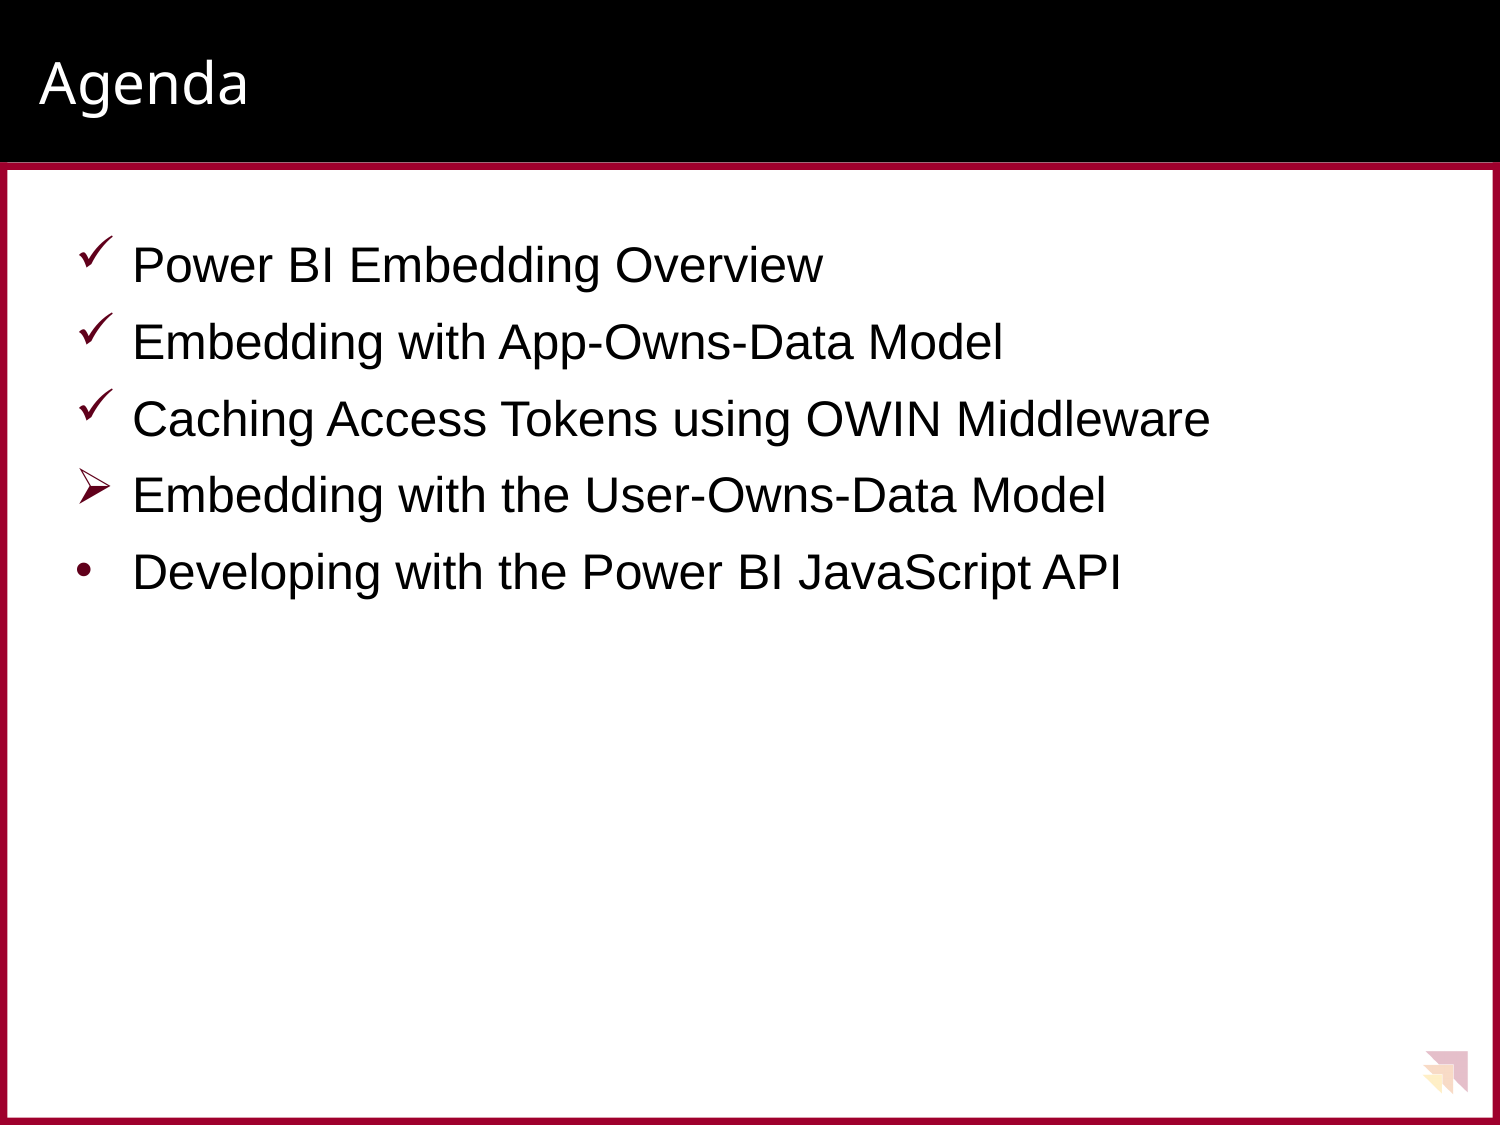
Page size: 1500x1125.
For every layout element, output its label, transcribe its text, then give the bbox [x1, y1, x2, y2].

list Power BI Embedding Overview Embedding with App-Owns-Data Model Caching Access Tokens using OWIN Middleware Embedding with the User-Owns-Data Model Developing with the Power BI JavaScript API [60, 224, 1435, 1075]
title Agenda [24, 12, 1438, 150]
